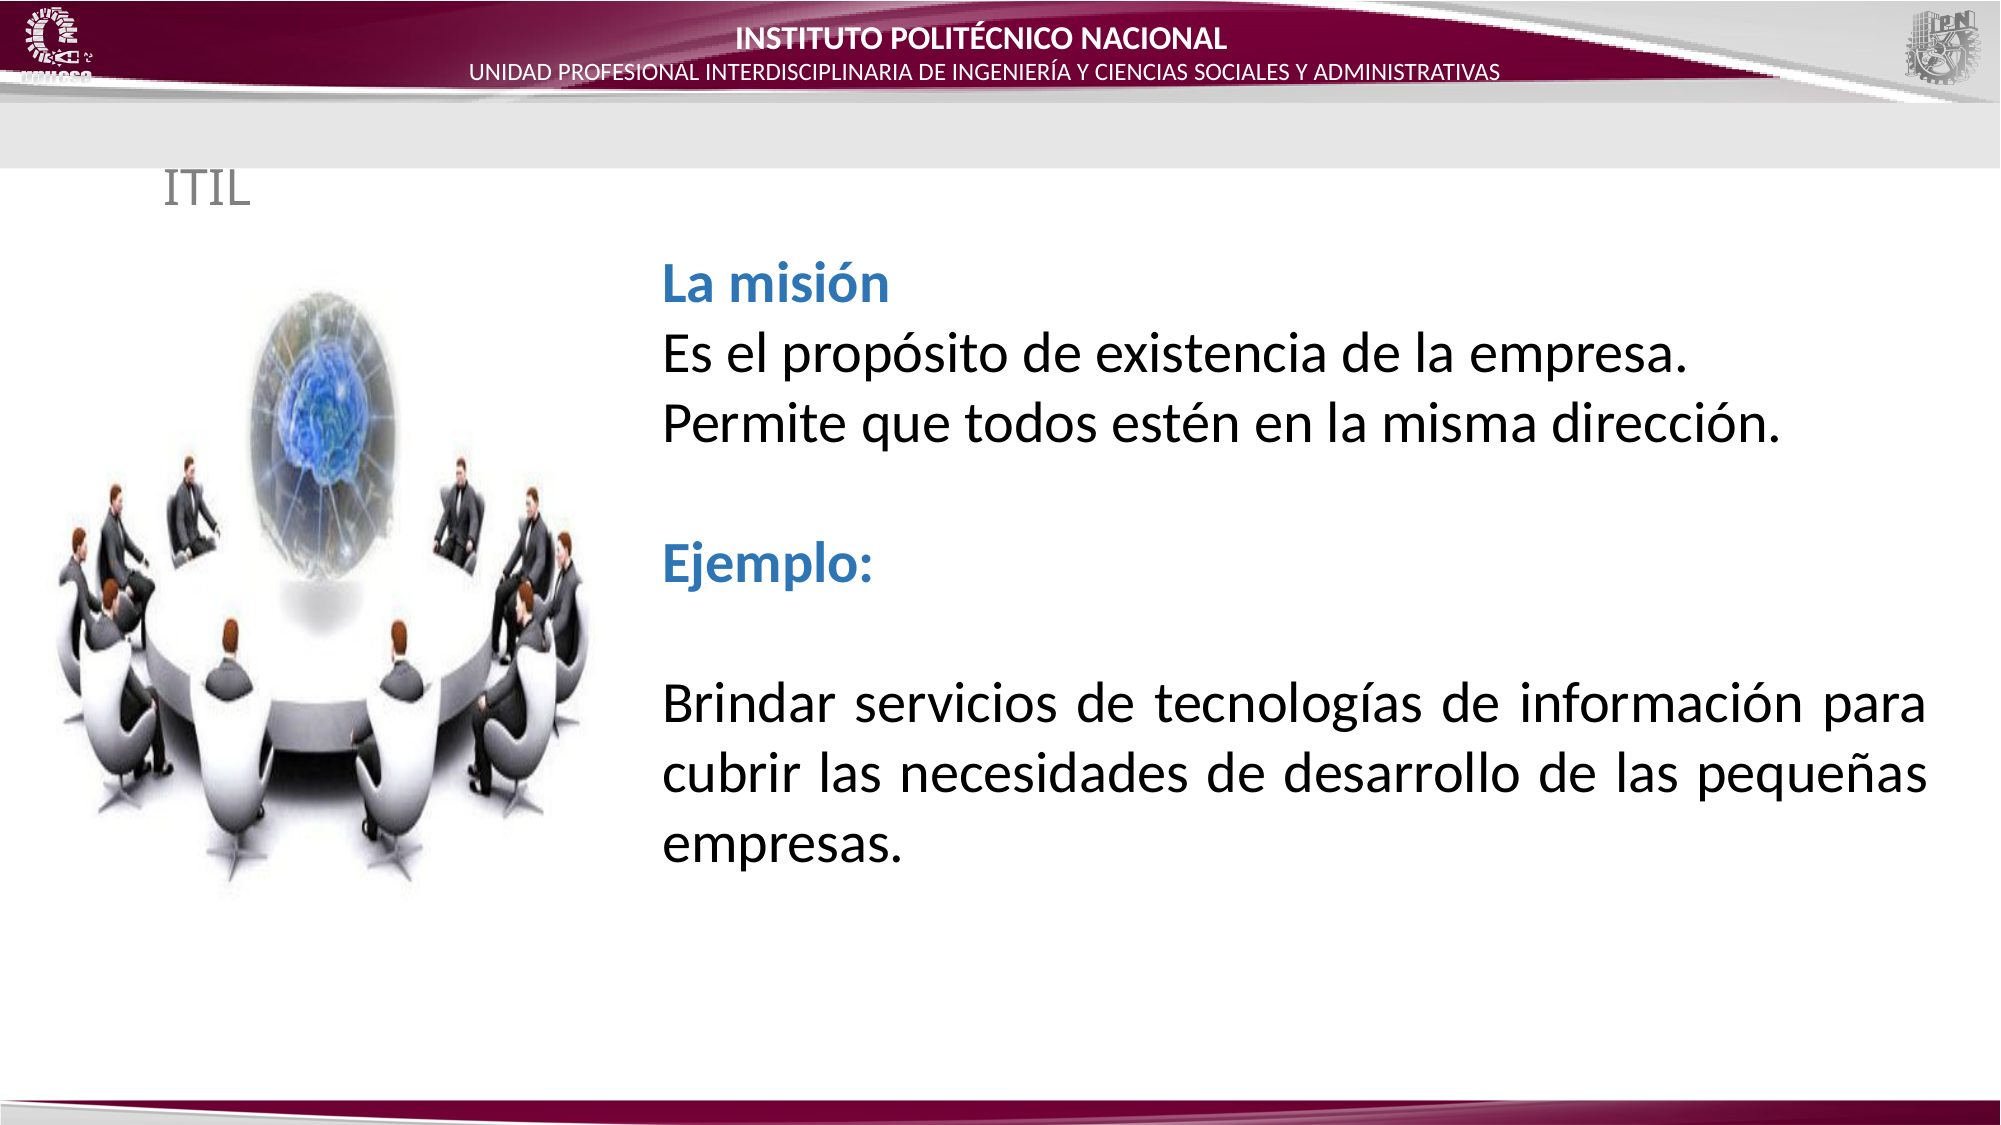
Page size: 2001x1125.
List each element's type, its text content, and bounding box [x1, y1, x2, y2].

text_box La misión Es el propósito de existencia de la empresa. Permite que todos estén en la misma dirección. Ejemplo: Brindar servicios de tecnologías de información para cubrir las necesidades de desarrollo de las pequeñas empresas. [647, 236, 1944, 952]
picture [0, 1, 2000, 103]
picture [46, 269, 601, 913]
picture [0, 1099, 2000, 1125]
text_box ITIL [78, 148, 338, 223]
text_box [0, 103, 2000, 169]
